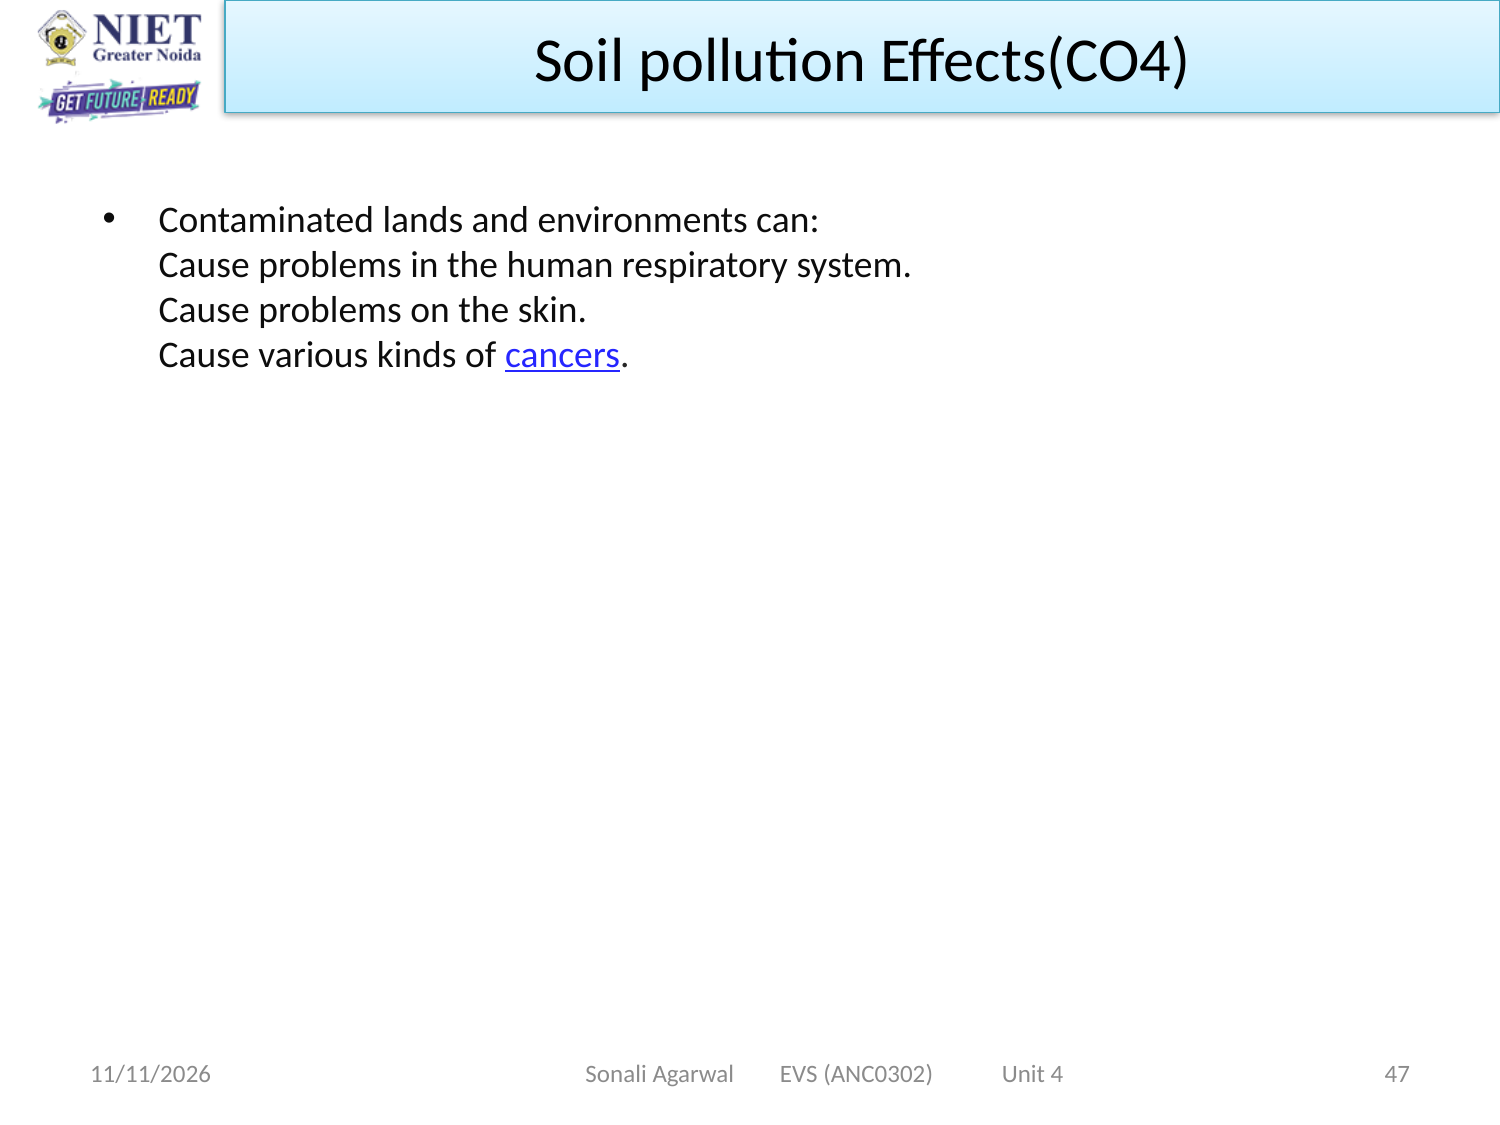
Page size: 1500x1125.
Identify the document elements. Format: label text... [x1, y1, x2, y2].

text_box Soil pollution Effects(CO4) [238, 0, 1500, 113]
list Contaminated lands and environments can: Cause problems in the human respiratory system. Cause problems on the skin. Cause various kinds of cancers. [87, 187, 1438, 930]
footer Sonali Agarwal EVS (ANC0302) Unit 4 [412, 1042, 1074, 1103]
slide_number 47 [1074, 1042, 1425, 1103]
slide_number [75, 1042, 412, 1103]
picture [0, 0, 238, 135]
